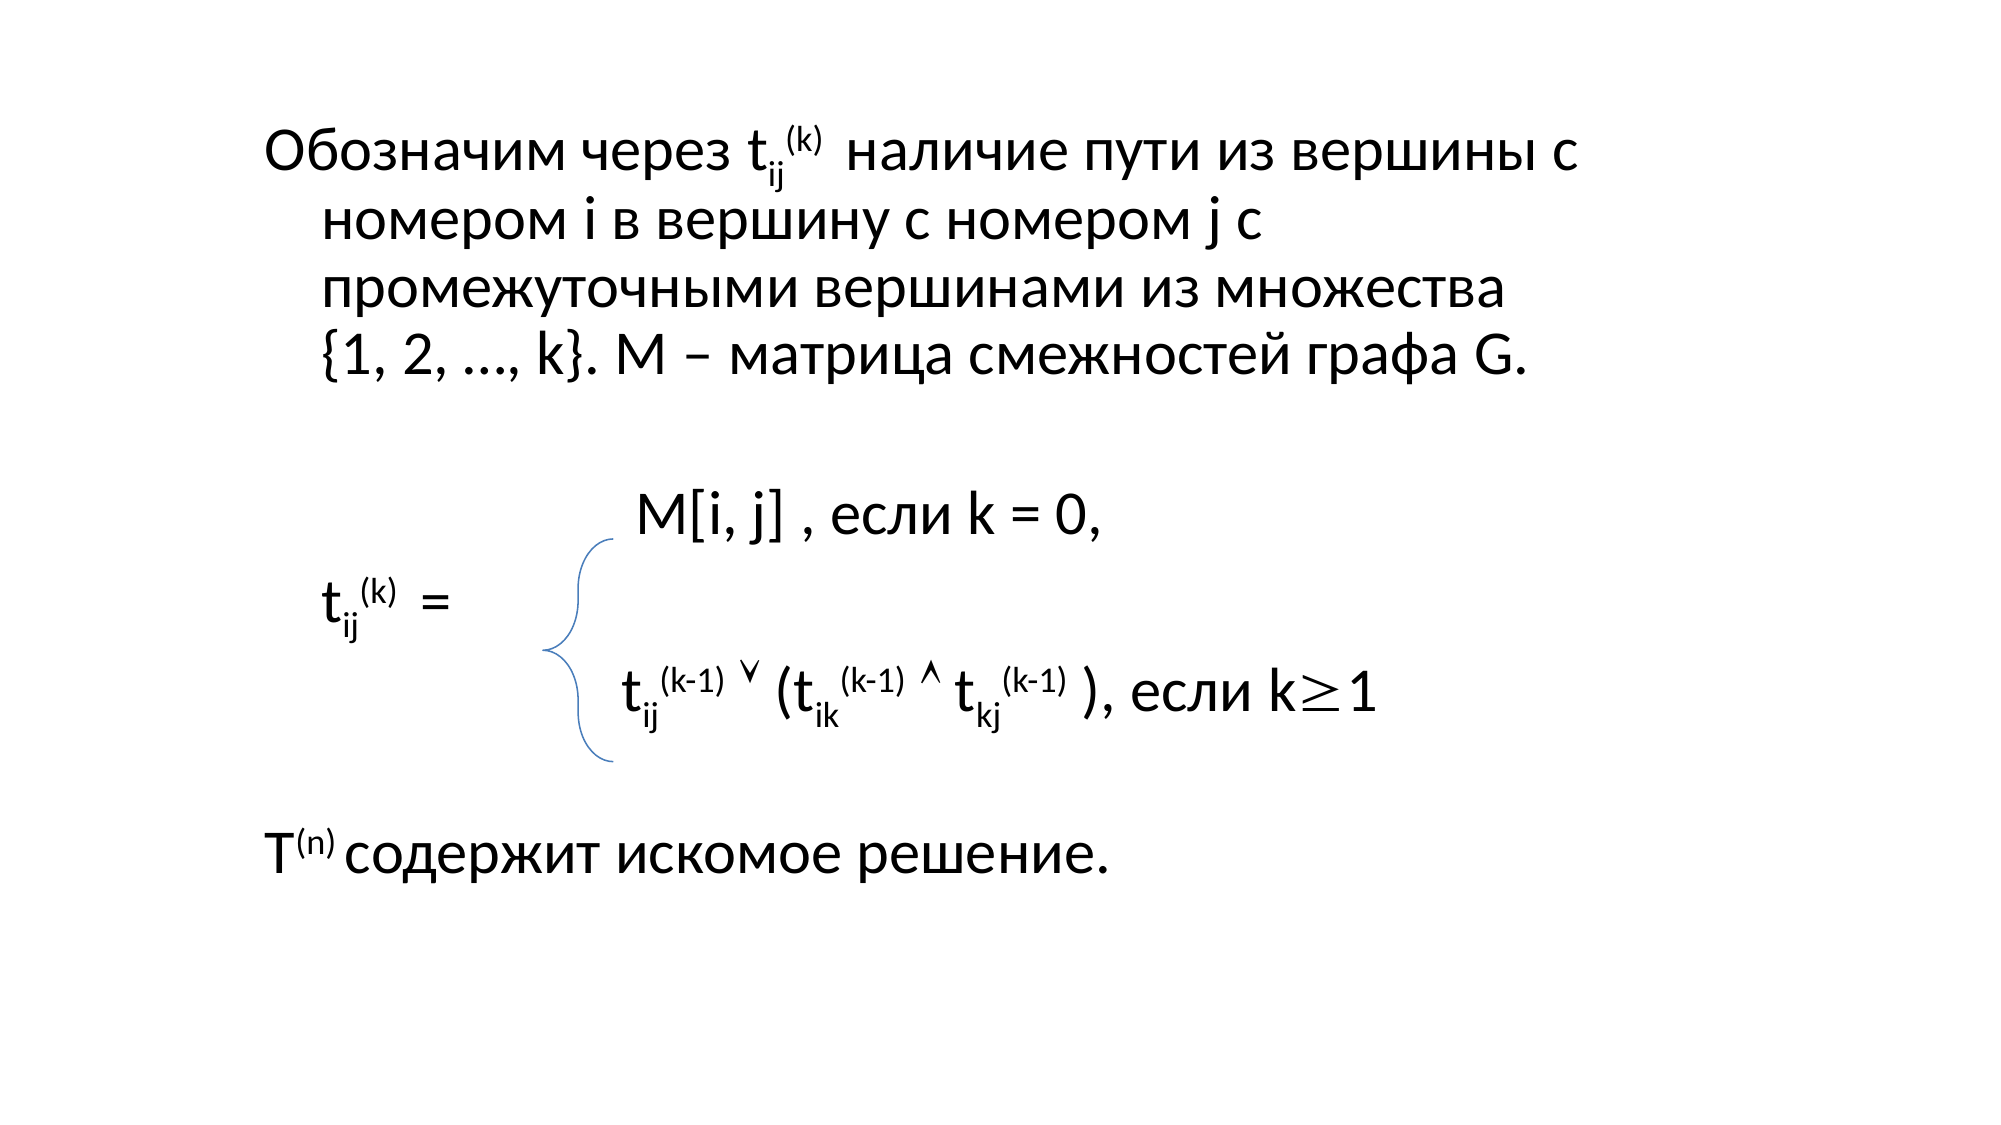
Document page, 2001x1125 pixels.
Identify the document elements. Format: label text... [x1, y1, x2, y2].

text_box [542, 538, 614, 763]
list Обозначим через tij(k) наличие пути из вершины с номером i в вершину с номером j с промежуточными вершинами из множества {1, 2, …, k}. M – матрица смежностей графа G. M[i, j] , если k = 0, tij(k) = tij(k-1)  (tik(k-1)  tkj(k-1) ), если k1 T(n) содержит искомое решение. [249, 101, 1600, 955]
